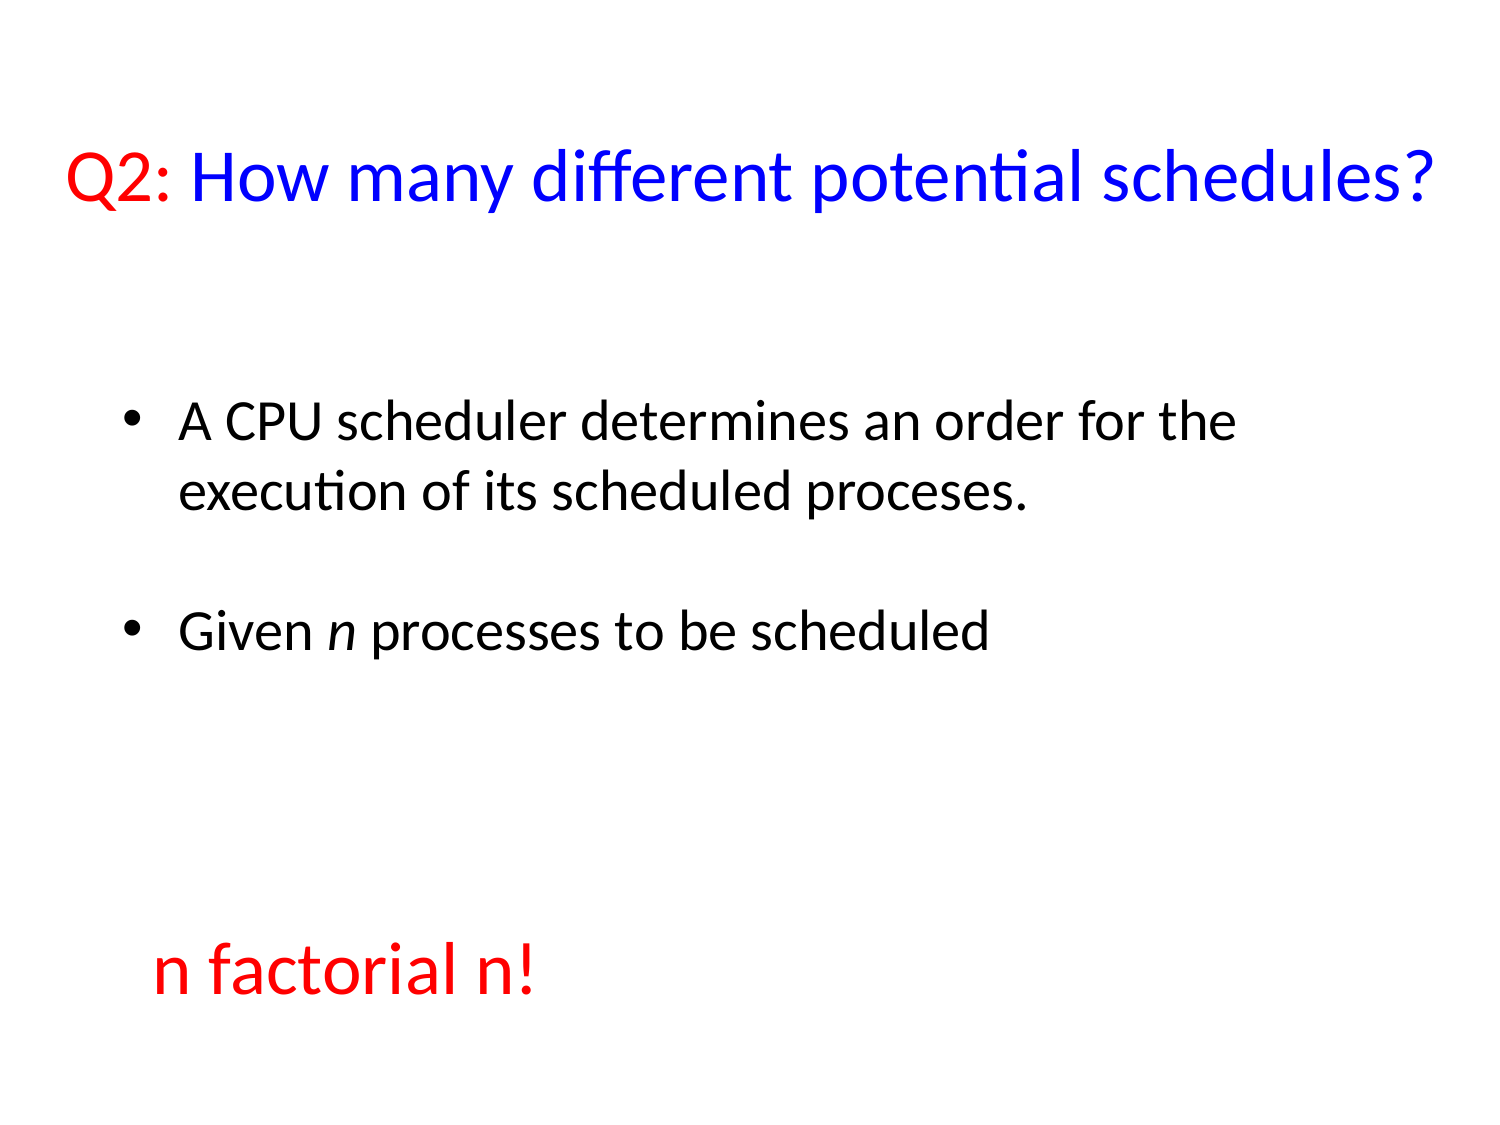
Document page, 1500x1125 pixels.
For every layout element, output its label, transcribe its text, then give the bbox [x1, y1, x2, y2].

text_box n factorial n! [137, 912, 1163, 1018]
title Q2: How many different potential schedules? [50, 62, 1488, 280]
list A CPU scheduler determines an order for the execution of its scheduled proceses. Given n processes to be scheduled [107, 375, 1450, 1013]
